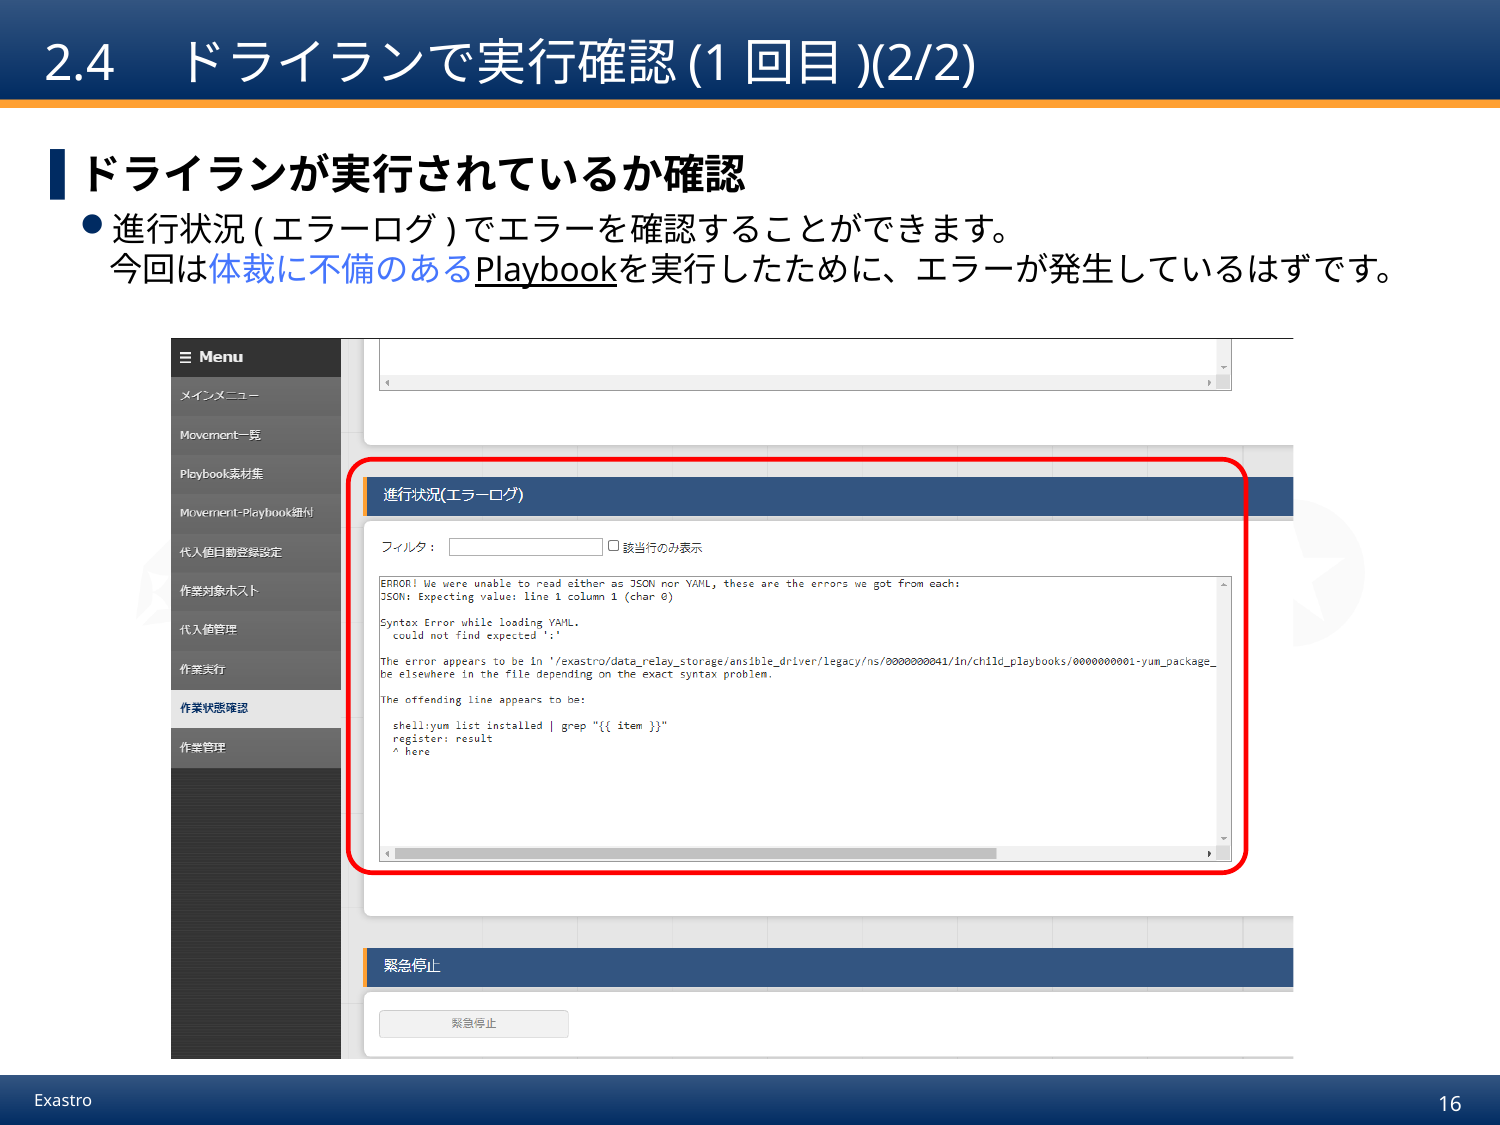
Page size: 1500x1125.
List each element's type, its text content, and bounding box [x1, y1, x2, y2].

title 2.4 ドライランで実行確認(1回目)(2/2) [29, 18, 1471, 96]
picture [0, 0, 1500, 1125]
list ドライランが実行されているか確認 進行状況(エラーログ)でエラーを確認することができます。 今回は体裁に不備のあるPlaybookを実行したために、エラーが発生しているはずです。 [35, 140, 1459, 1059]
